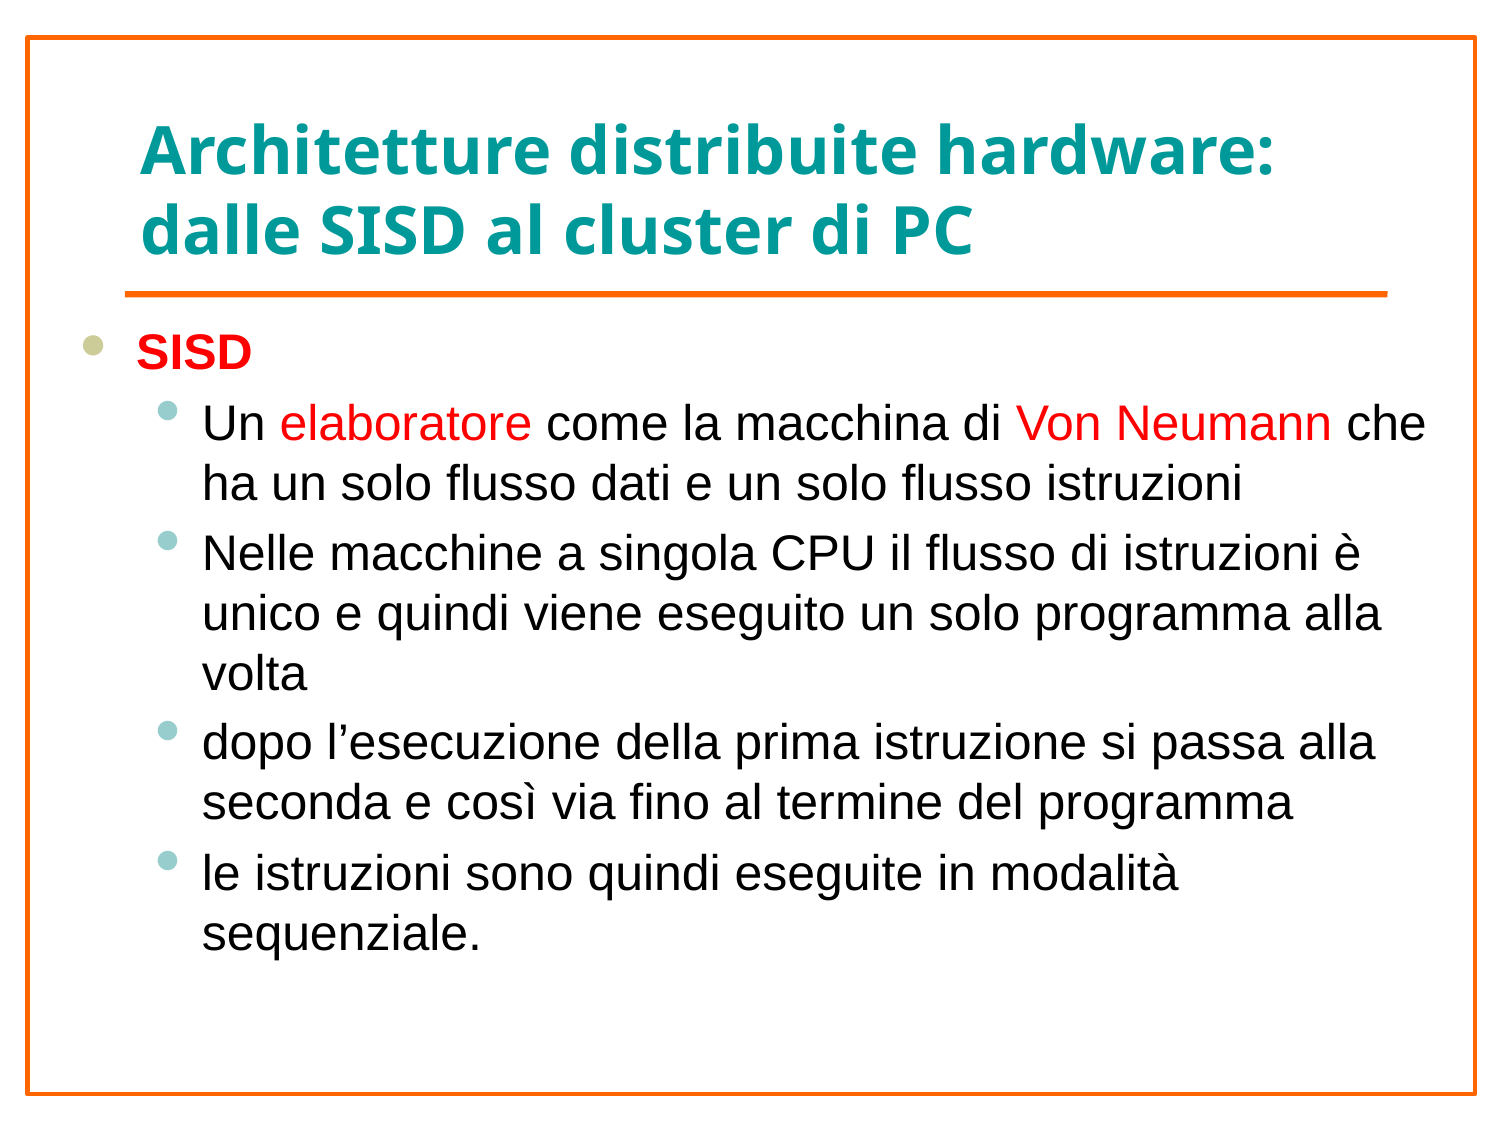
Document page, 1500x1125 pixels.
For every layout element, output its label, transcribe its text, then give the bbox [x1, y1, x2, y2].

list SISD Un elaboratore come la macchina di Von Neumann che ha un solo flusso dati e un solo flusso istruzioni Nelle macchine a singola CPU il flusso di istruzioni è unico e quindi viene eseguito un solo programma alla volta dopo l’esecuzione della prima istruzione si passa alla seconda e così via fino al termine del programma le istruzioni sono quindi eseguite in modalità sequenziale. [64, 312, 1447, 1071]
title Architetture distribuite hardware: dalle SISD al cluster di PC [125, 87, 1388, 275]
